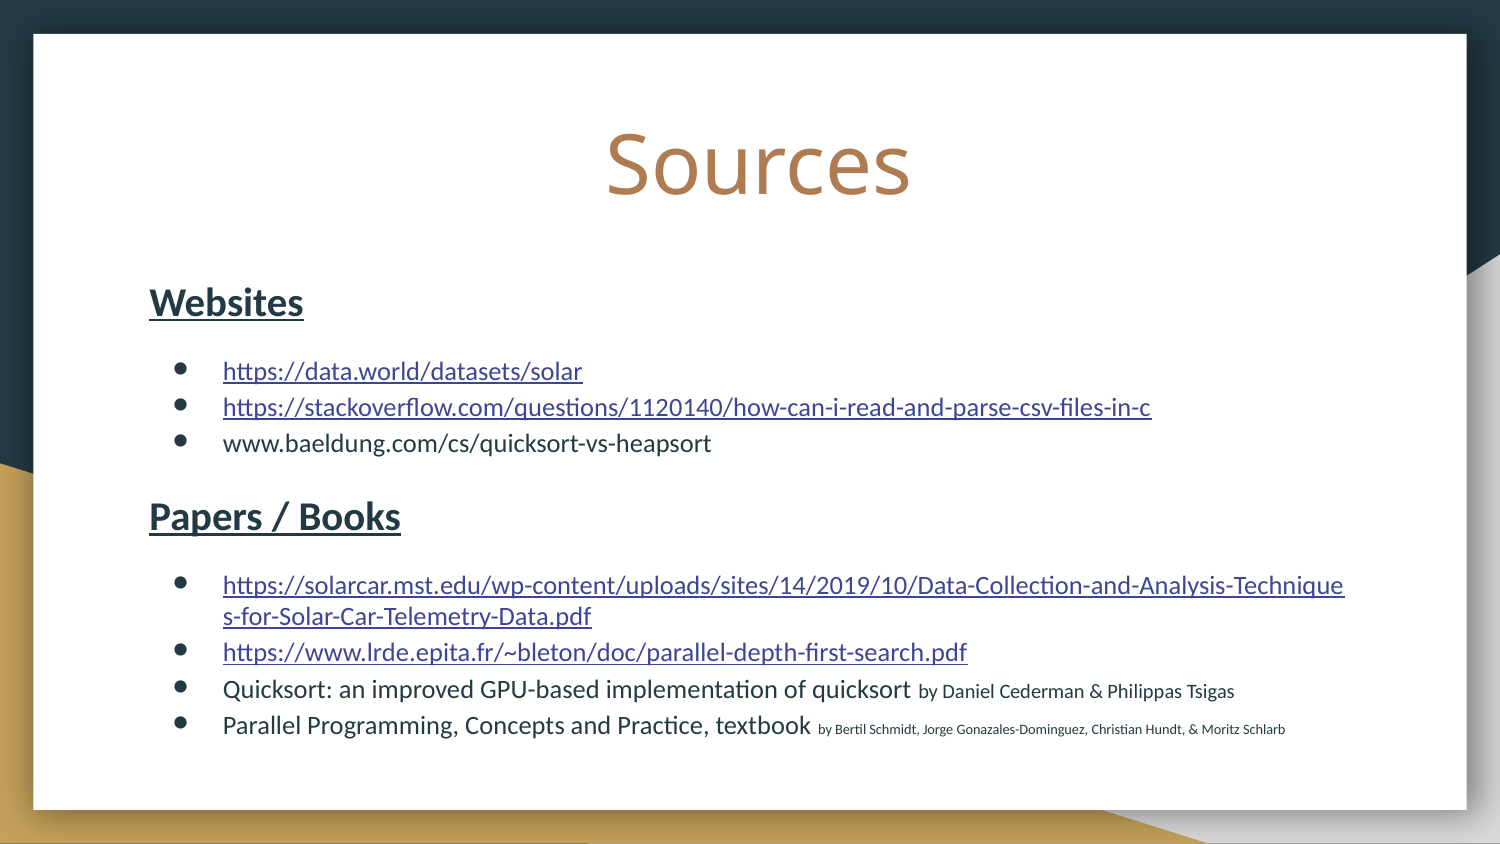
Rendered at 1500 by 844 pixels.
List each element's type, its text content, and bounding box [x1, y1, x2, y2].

title Sources [143, 96, 1375, 253]
list Websites https://data.world/datasets/solar https://stackoverflow.com/questions/1120140/how-can-i-read-and-parse-csv-files-in-c www.baeldung.com/cs/quicksort-vs-heapsort Papers / Books https://solarcar.mst.edu/wp-content/uploads/sites/14/2019/10/Data-Collection-and-Analysis-Techniques-for-Solar-Car-Telemetry-Data.pdf https://www.lrde.epita.fr/~bleton/doc/parallel-depth-first-search.pdf Quicksort: an improved GPU-based implementation of quicksort by Daniel Cederman & Philippas Tsigas Parallel Programming, Concepts and Practice, textbook by Bertil Schmidt, Jorge Gonazales-Dominguez, Christian Hundt, & Moritz Schlarb [134, 252, 1366, 729]
